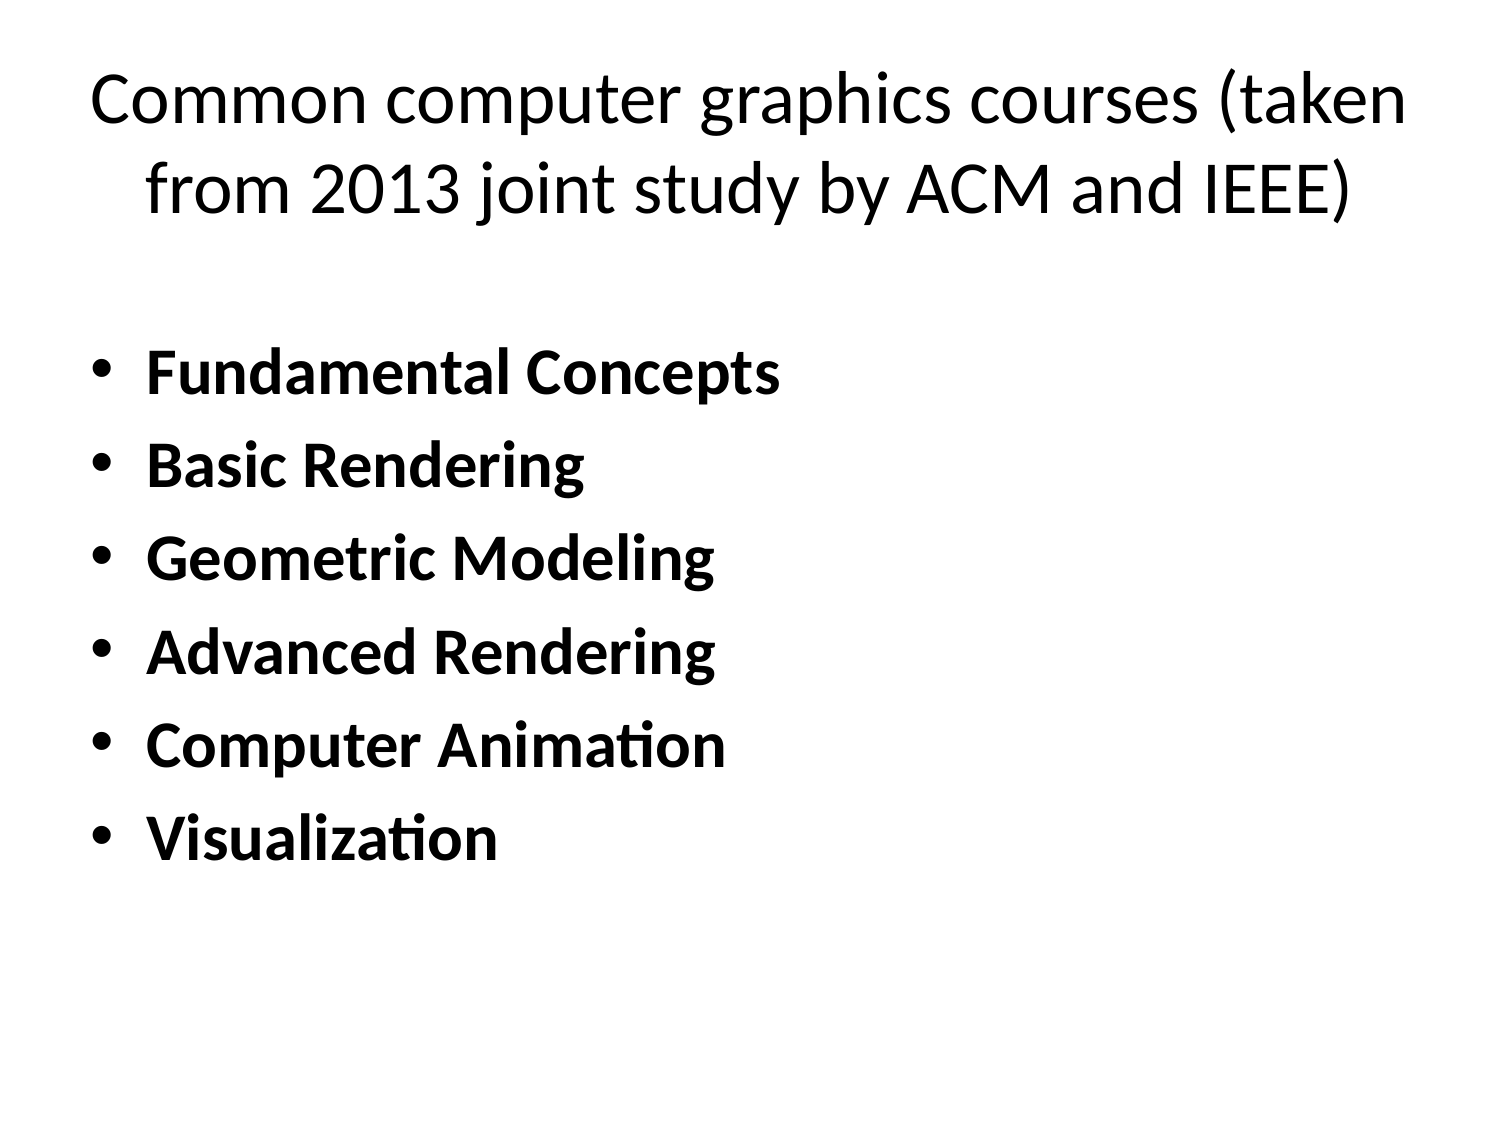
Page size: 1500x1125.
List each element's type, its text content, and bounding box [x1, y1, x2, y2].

list Fundamental Concepts Basic Rendering Geometric Modeling Advanced Rendering Computer Animation Visualization [75, 320, 1425, 1063]
title Common computer graphics courses (taken from 2013 joint study by ACM and IEEE) [75, 45, 1425, 233]
